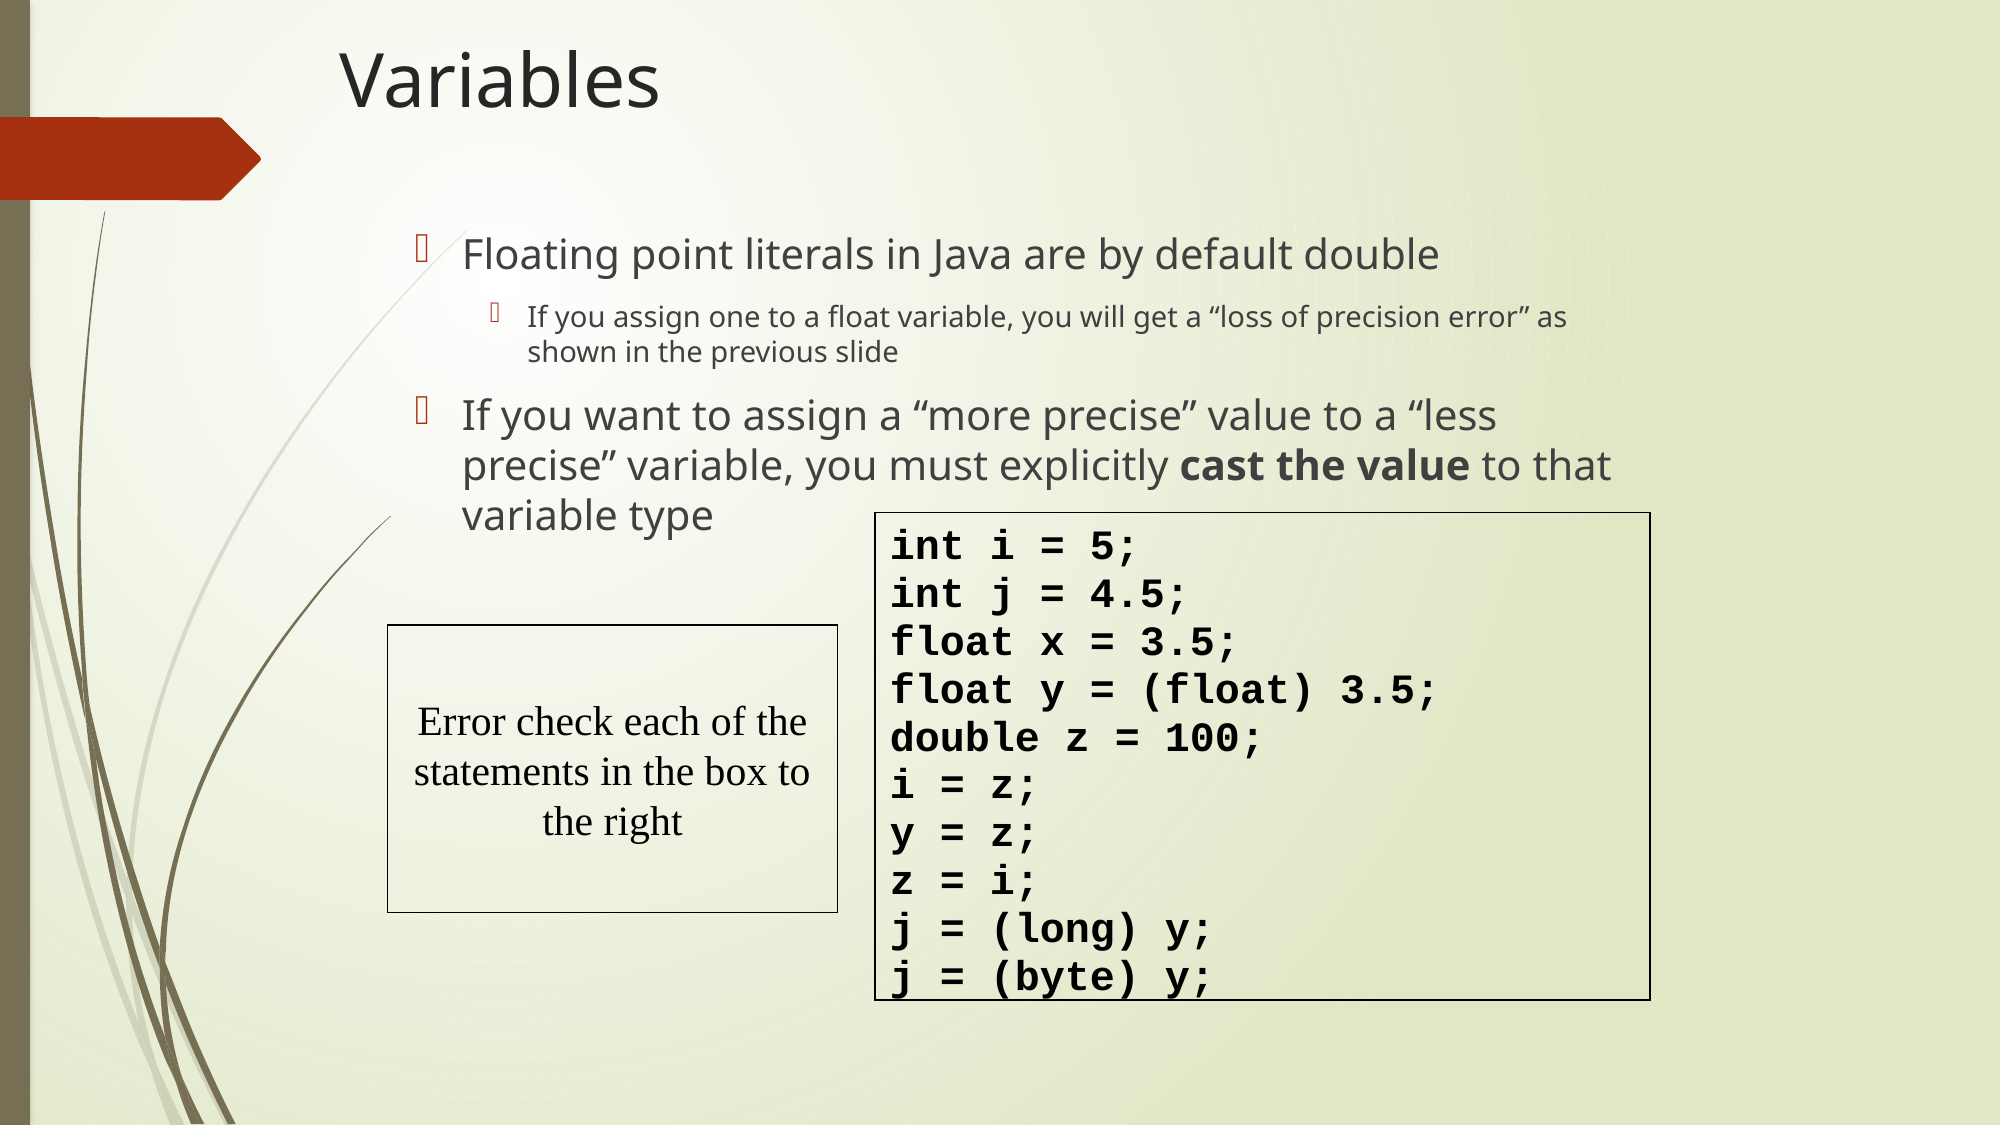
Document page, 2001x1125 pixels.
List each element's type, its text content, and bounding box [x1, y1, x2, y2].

text_box int i = 5; int j = 4.5; float x = 3.5; float y = (float) 3.5; double z = 100; i = z; y = z; z = i; j = (long) y; j = (byte) y; [875, 512, 1650, 1000]
title Variables [324, 24, 1675, 213]
text_box Error check each of the statements in the box to the right [387, 624, 838, 913]
list Floating point literals in Java are by default double If you assign one to a float variable, you will get a “loss of precision error” as shown in the previous slide If you want to assign a “more precise” value to a “less precise” variable, you must explicitly cast the value to that variable type [324, 220, 1675, 963]
